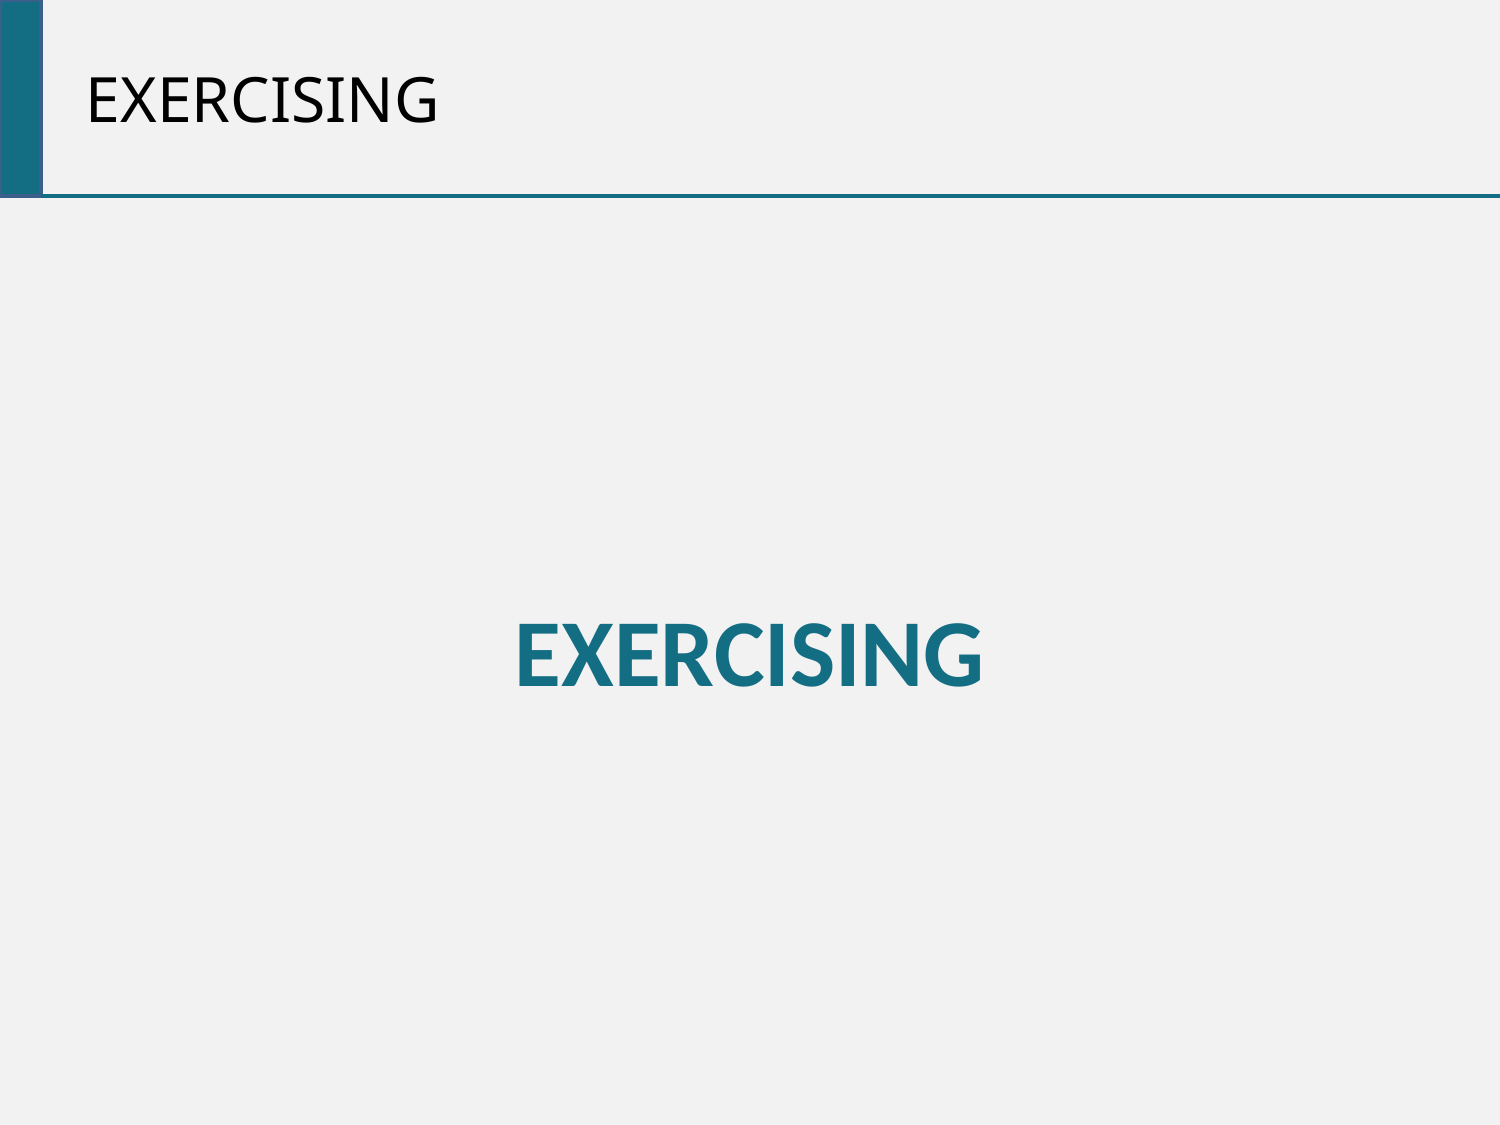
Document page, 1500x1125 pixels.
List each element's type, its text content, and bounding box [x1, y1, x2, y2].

text_box Exercising [70, 0, 1294, 195]
list EXERCISING [70, 219, 1430, 1077]
text_box [0, 0, 43, 198]
